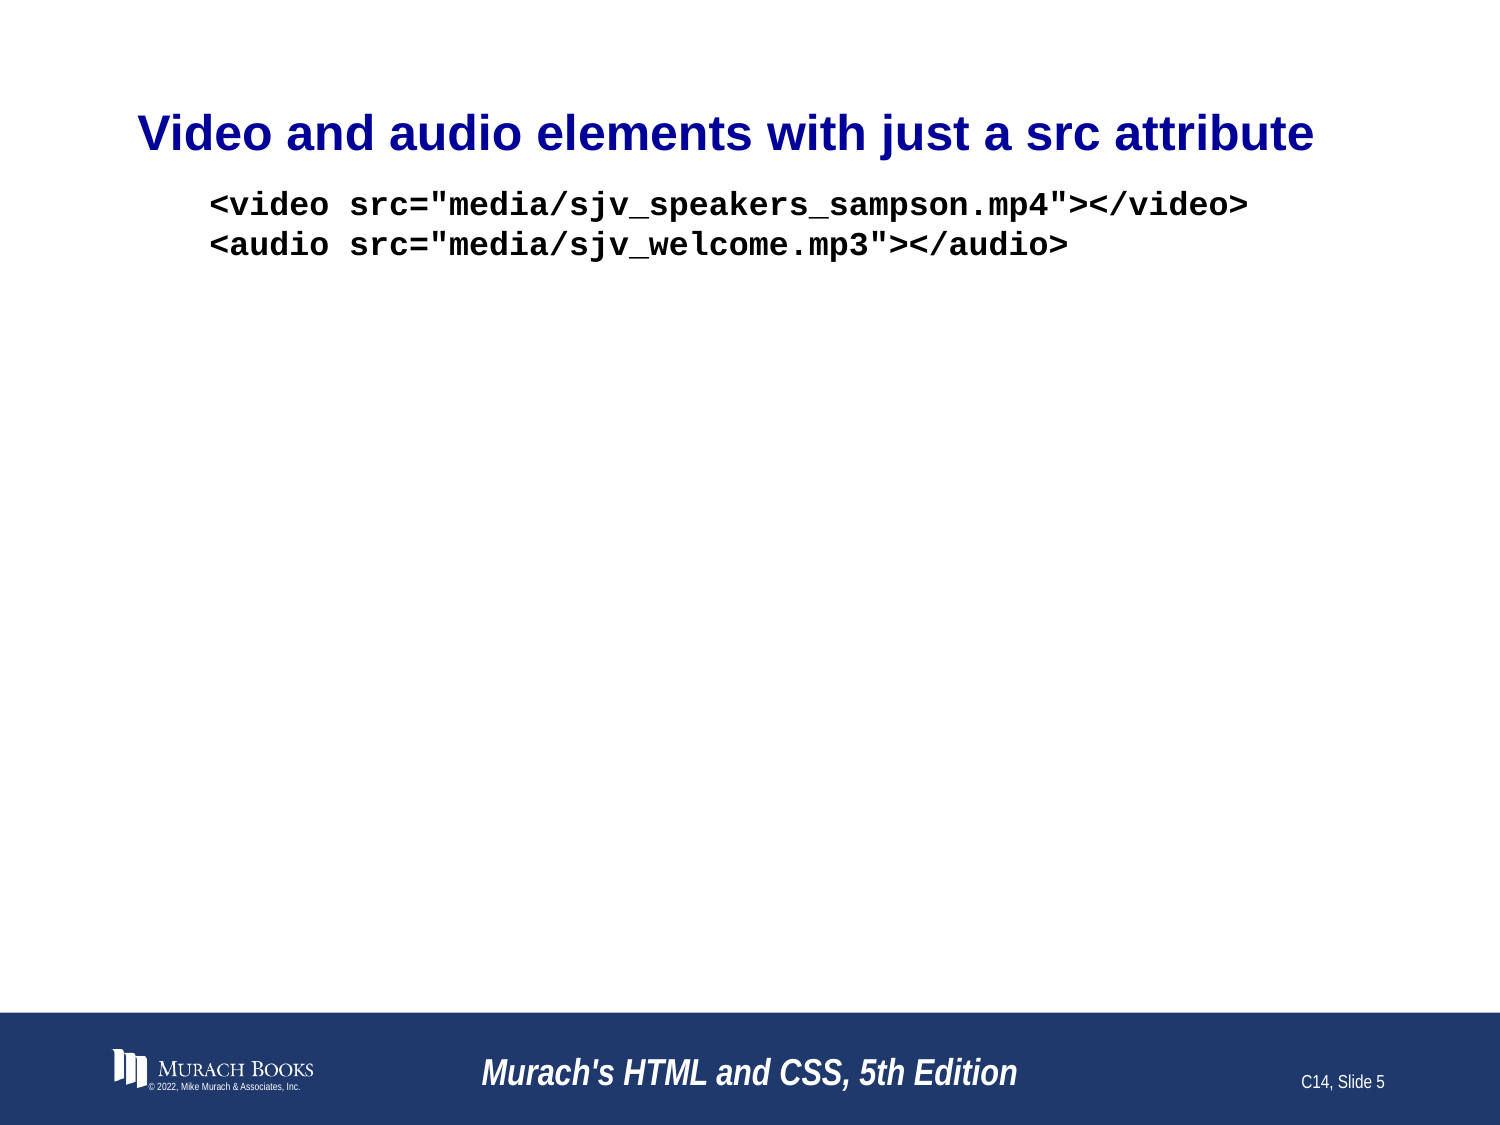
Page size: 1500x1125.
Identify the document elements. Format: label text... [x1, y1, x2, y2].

slide_number C14, Slide 5 [1087, 1025, 1400, 1100]
title Video and audio elements with just a src attribute [137, 99, 1338, 161]
slide_number Murach's HTML and CSS, 5th Edition [450, 1025, 1050, 1100]
footer © 2022, Mike Murach & Associates, Inc. [0, 1025, 450, 1100]
list <video src="media/sjv_speakers_sampson.mp4"></video> <audio src="media/sjv_welcome.mp3"></audio> [137, 174, 1350, 975]
